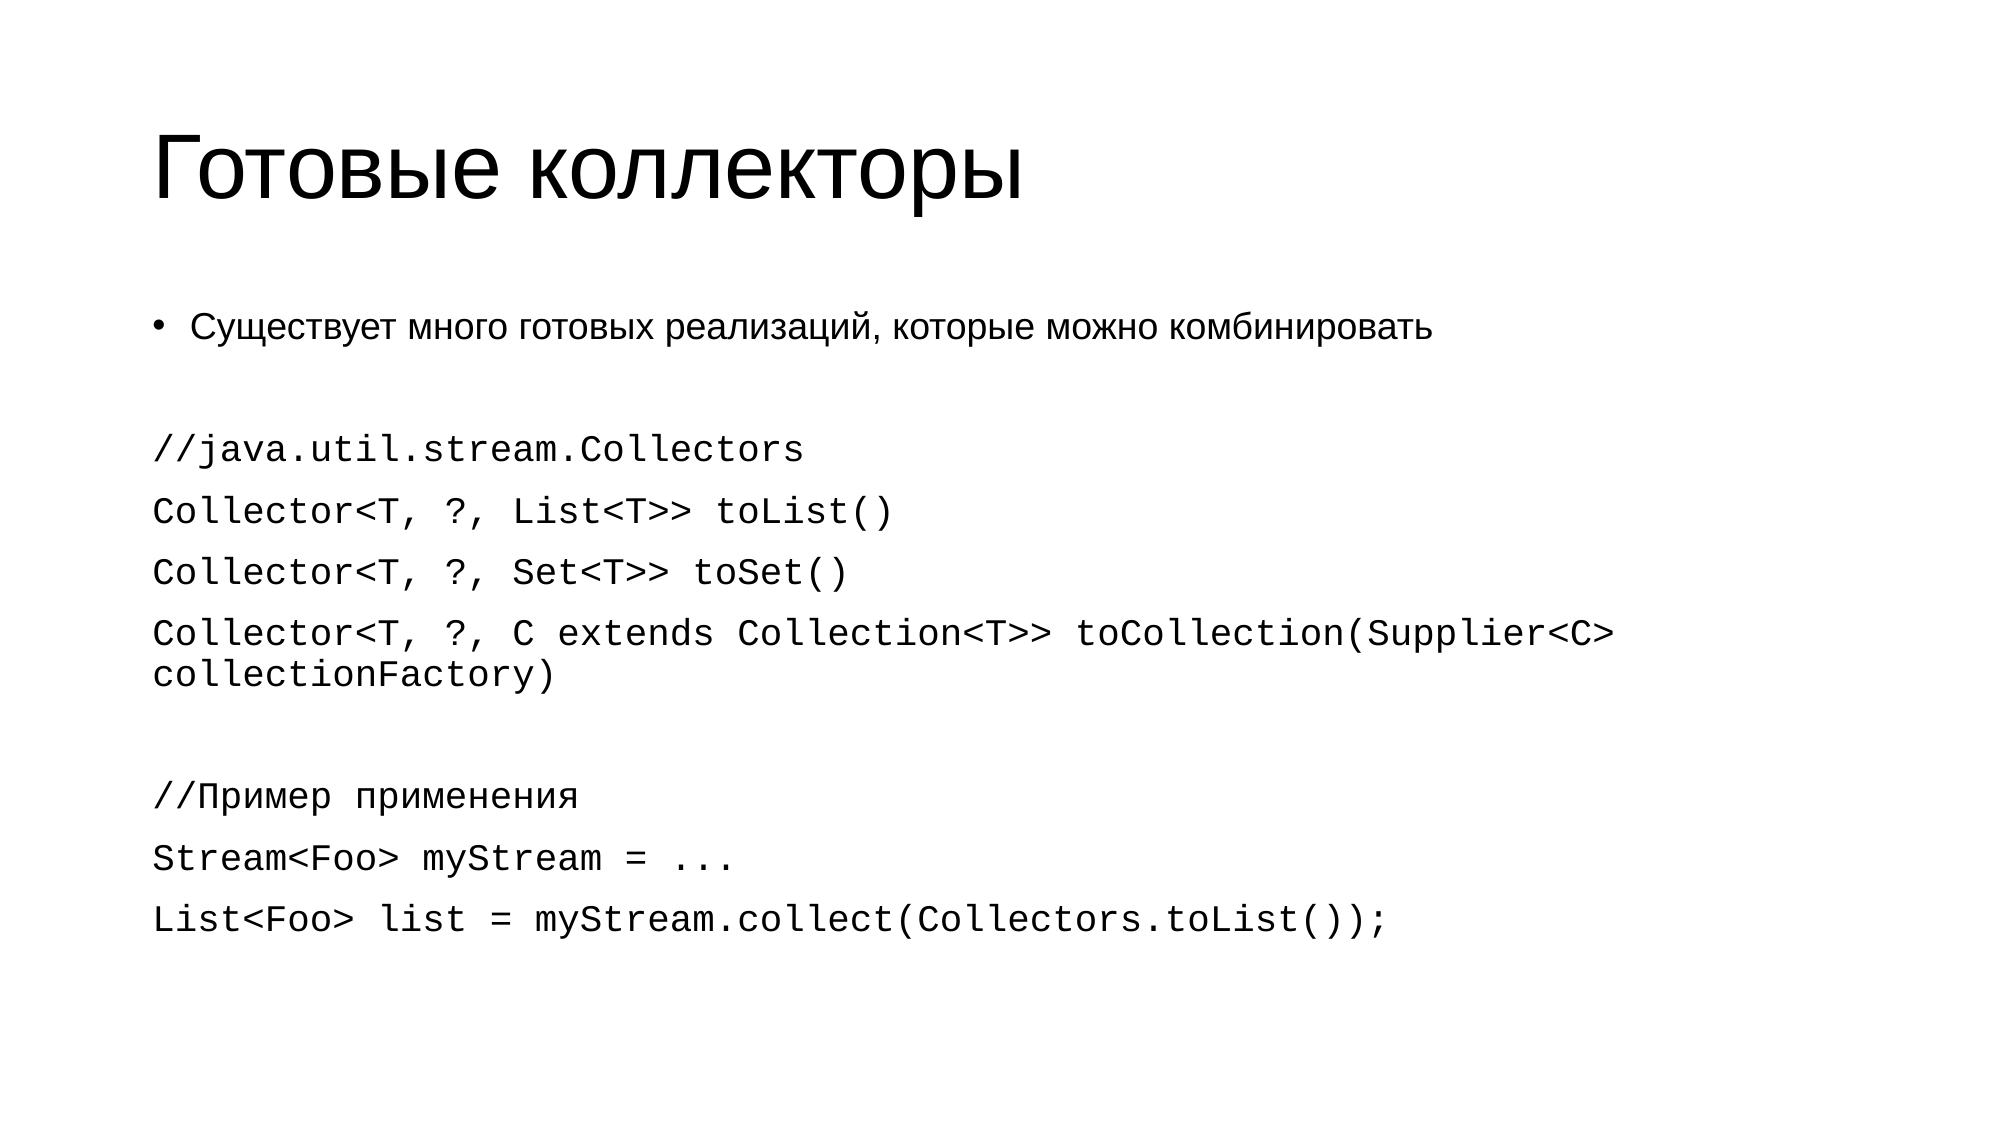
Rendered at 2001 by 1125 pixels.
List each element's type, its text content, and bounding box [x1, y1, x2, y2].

title Готовые коллекторы [137, 59, 1863, 278]
list Существует много готовых реализаций, которые можно комбинировать //java.util.stream.Collectors Collector<T, ?, List<T>> toList() Collector<T, ?, Set<T>> toSet() Collector<T, ?, C extends Collection<T>> toCollection(Supplier<C> collectionFactory) //Пример применения Stream<Foo> myStream = ... List<Foo> list = myStream.collect(Collectors.toList()); [137, 299, 1863, 1014]
